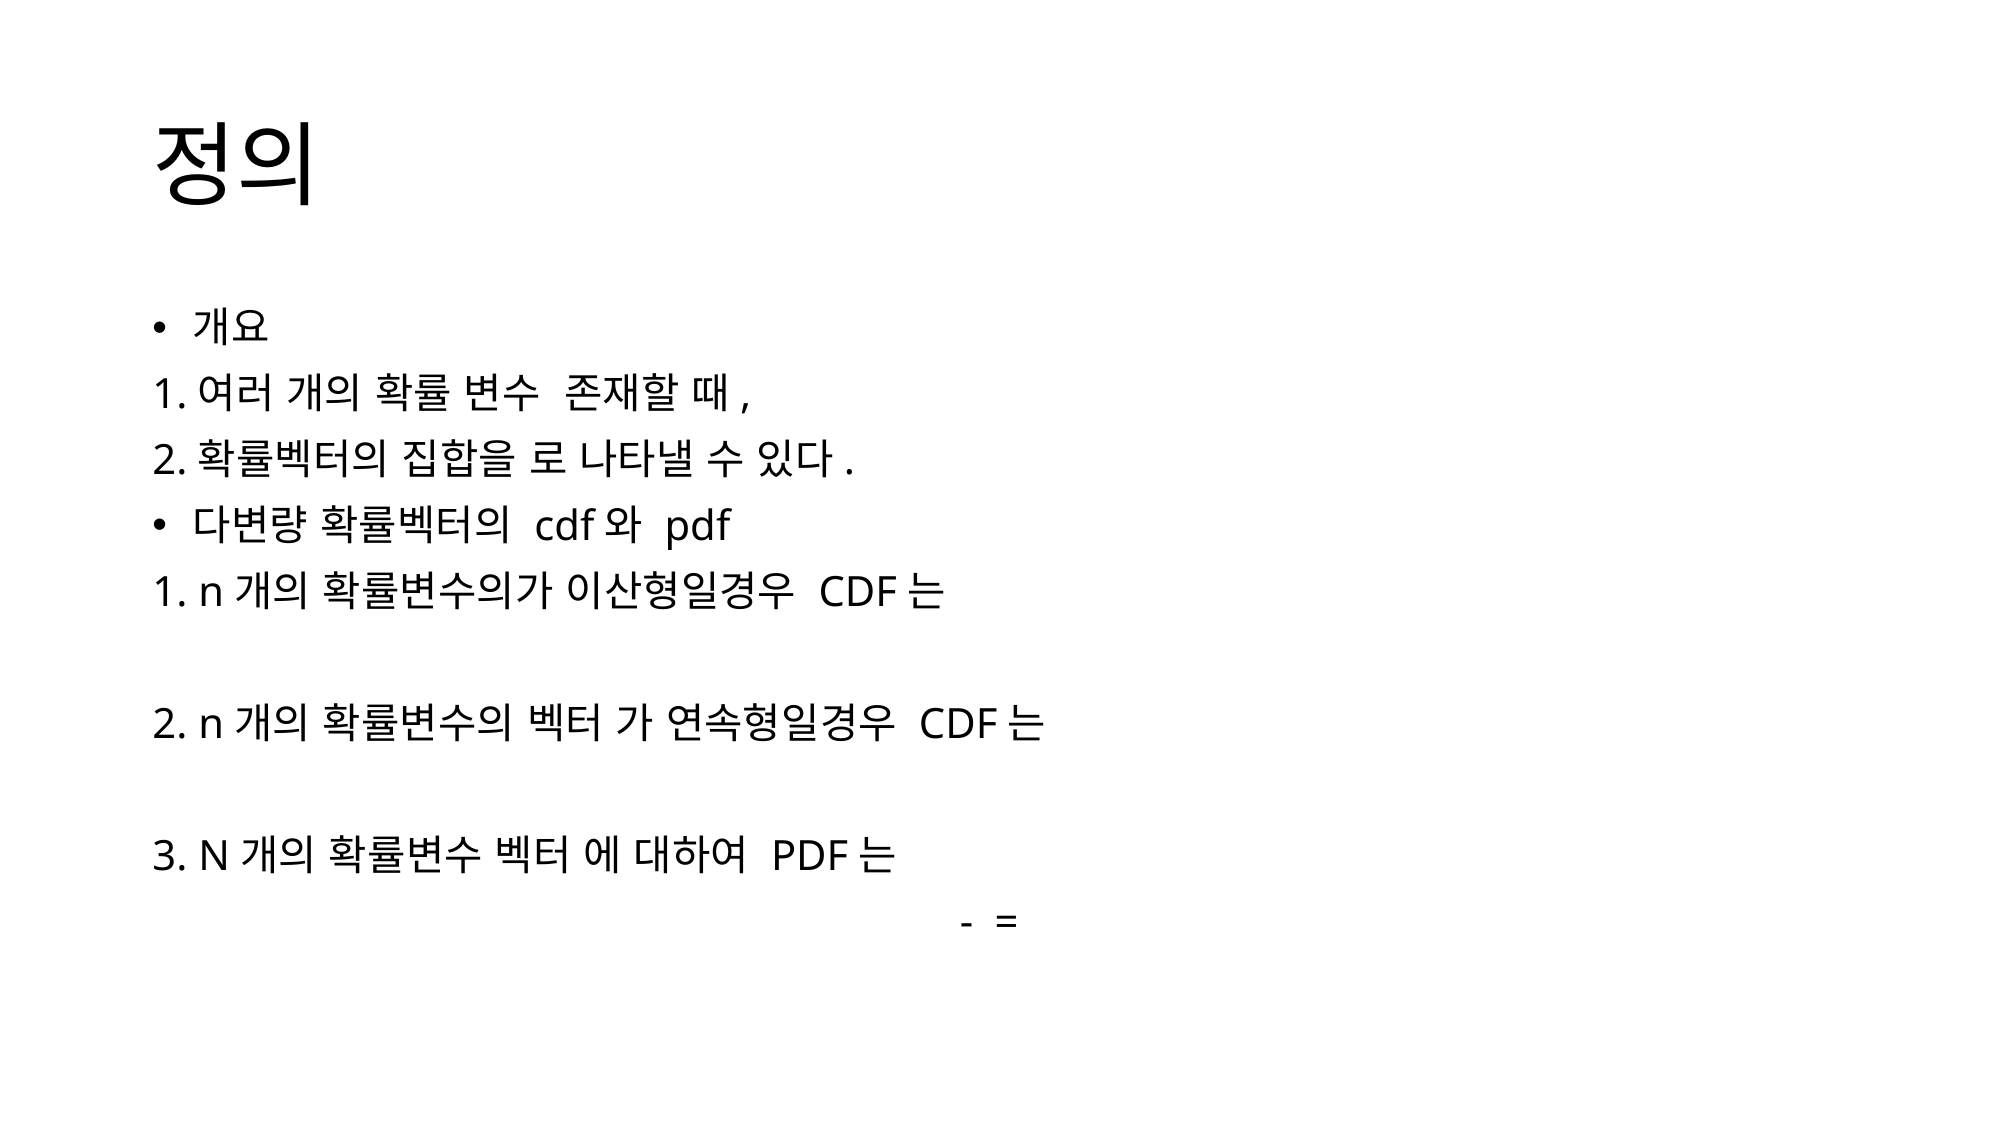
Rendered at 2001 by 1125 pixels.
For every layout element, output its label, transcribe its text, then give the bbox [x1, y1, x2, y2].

title 정의 [137, 59, 1863, 278]
